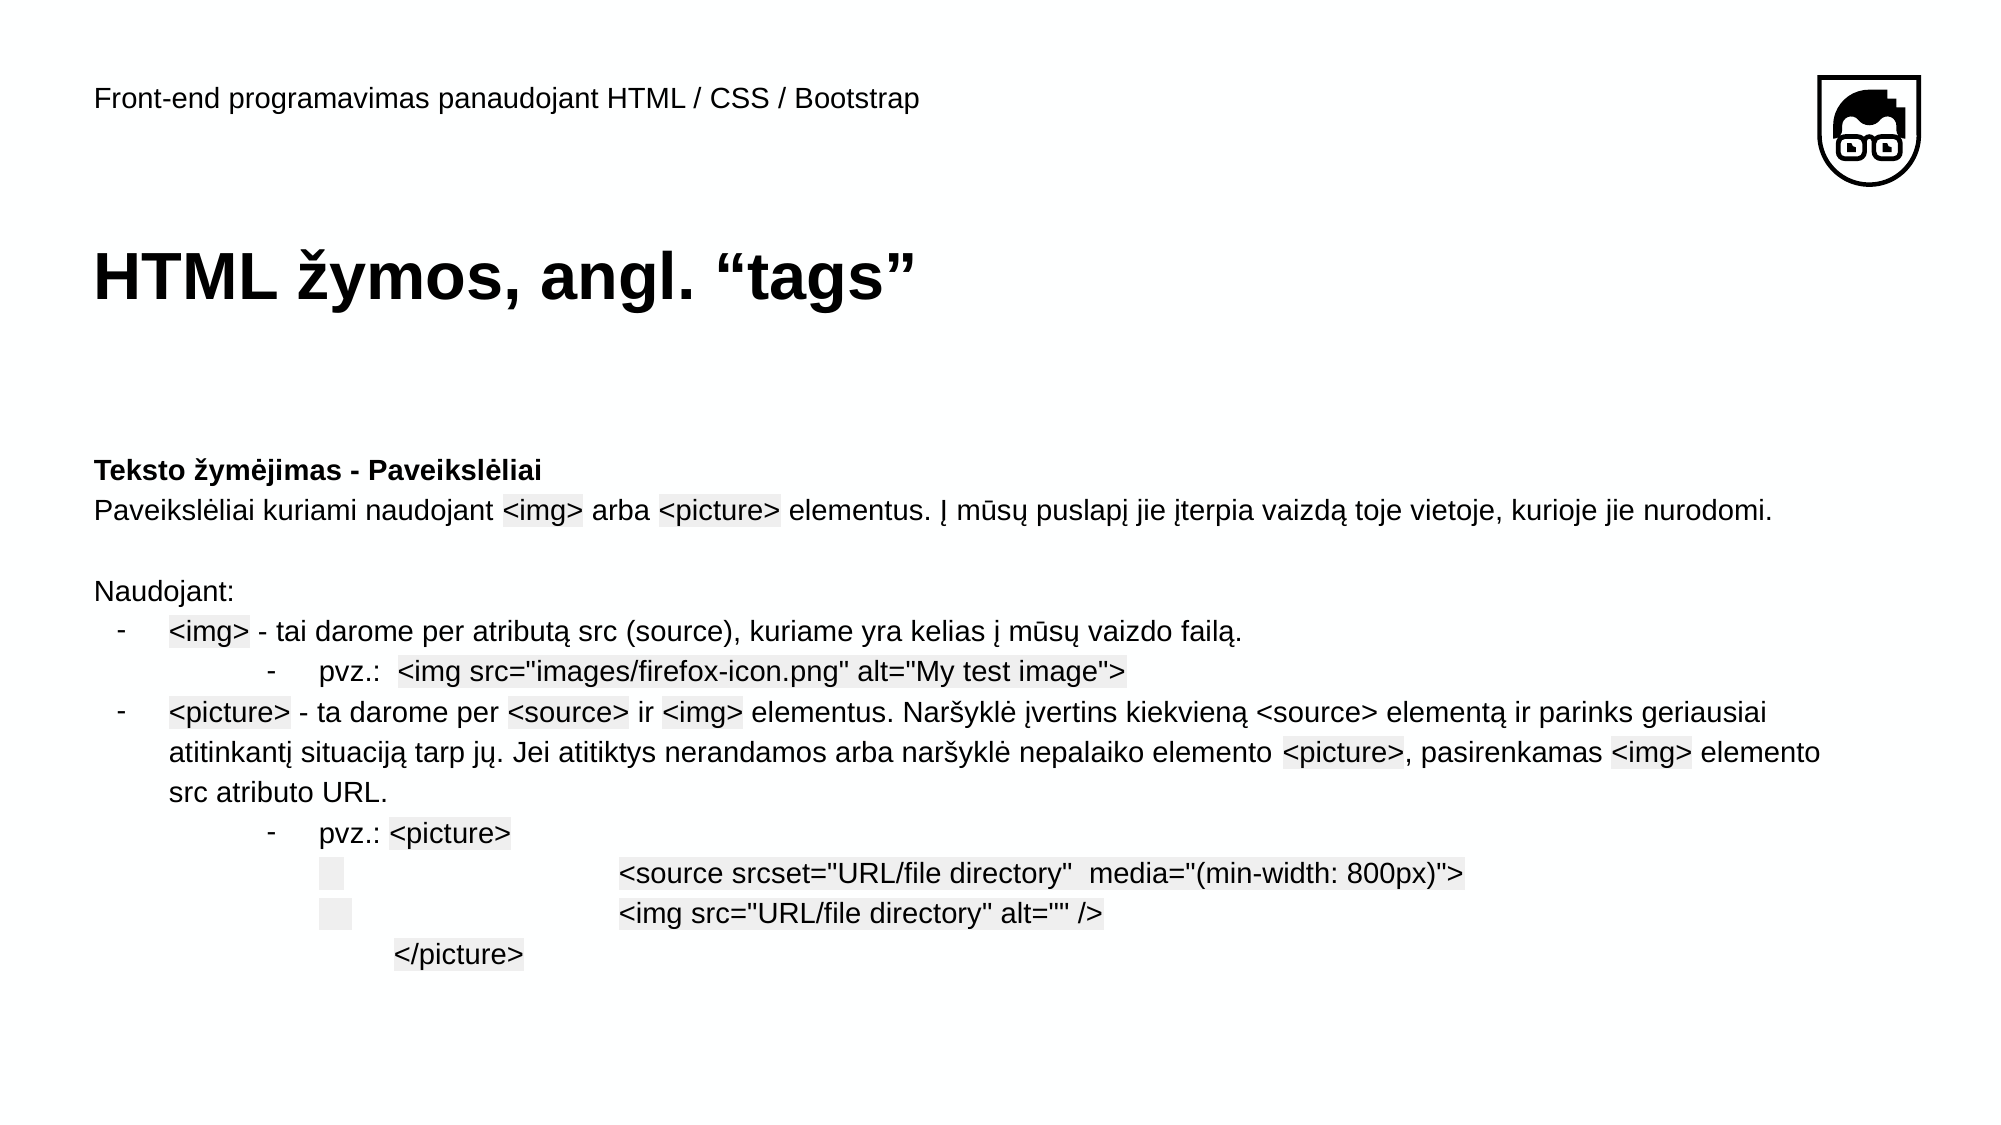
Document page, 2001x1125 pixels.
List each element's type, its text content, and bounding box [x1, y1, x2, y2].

list Front-end programavimas panaudojant HTML / CSS / Bootstrap [78, 75, 1102, 150]
title HTML žymos, angl. “tags” [78, 224, 1851, 438]
list Teksto žymėjimas - Paveikslėliai Paveikslėliai kuriami naudojant <img> arba <picture> elementus. Į mūsų puslapį jie įterpia vaizdą toje vietoje, kurioje jie nurodomi. Naudojant: <img> - tai darome per atributą src (source), kuriame yra kelias į mūsų vaizdo failą. pvz.: <img src="images/firefox-icon.png" alt="My test image"> <picture> - ta darome per <source> ir <img> elementus. Naršyklė įvertins kiekvieną <source> elementą ir parinks geriausiai atitinkantį situaciją tarp jų. Jei atitiktys nerandamos arba naršyklė nepalaiko elemento <picture>, pasirenkamas <img> elemento src atributo URL. pvz.: <picture> <source srcset="URL/file directory" media="(min-width: 800px)"> <img src="URL/file directory" alt="" /> </picture> [78, 438, 1861, 1125]
